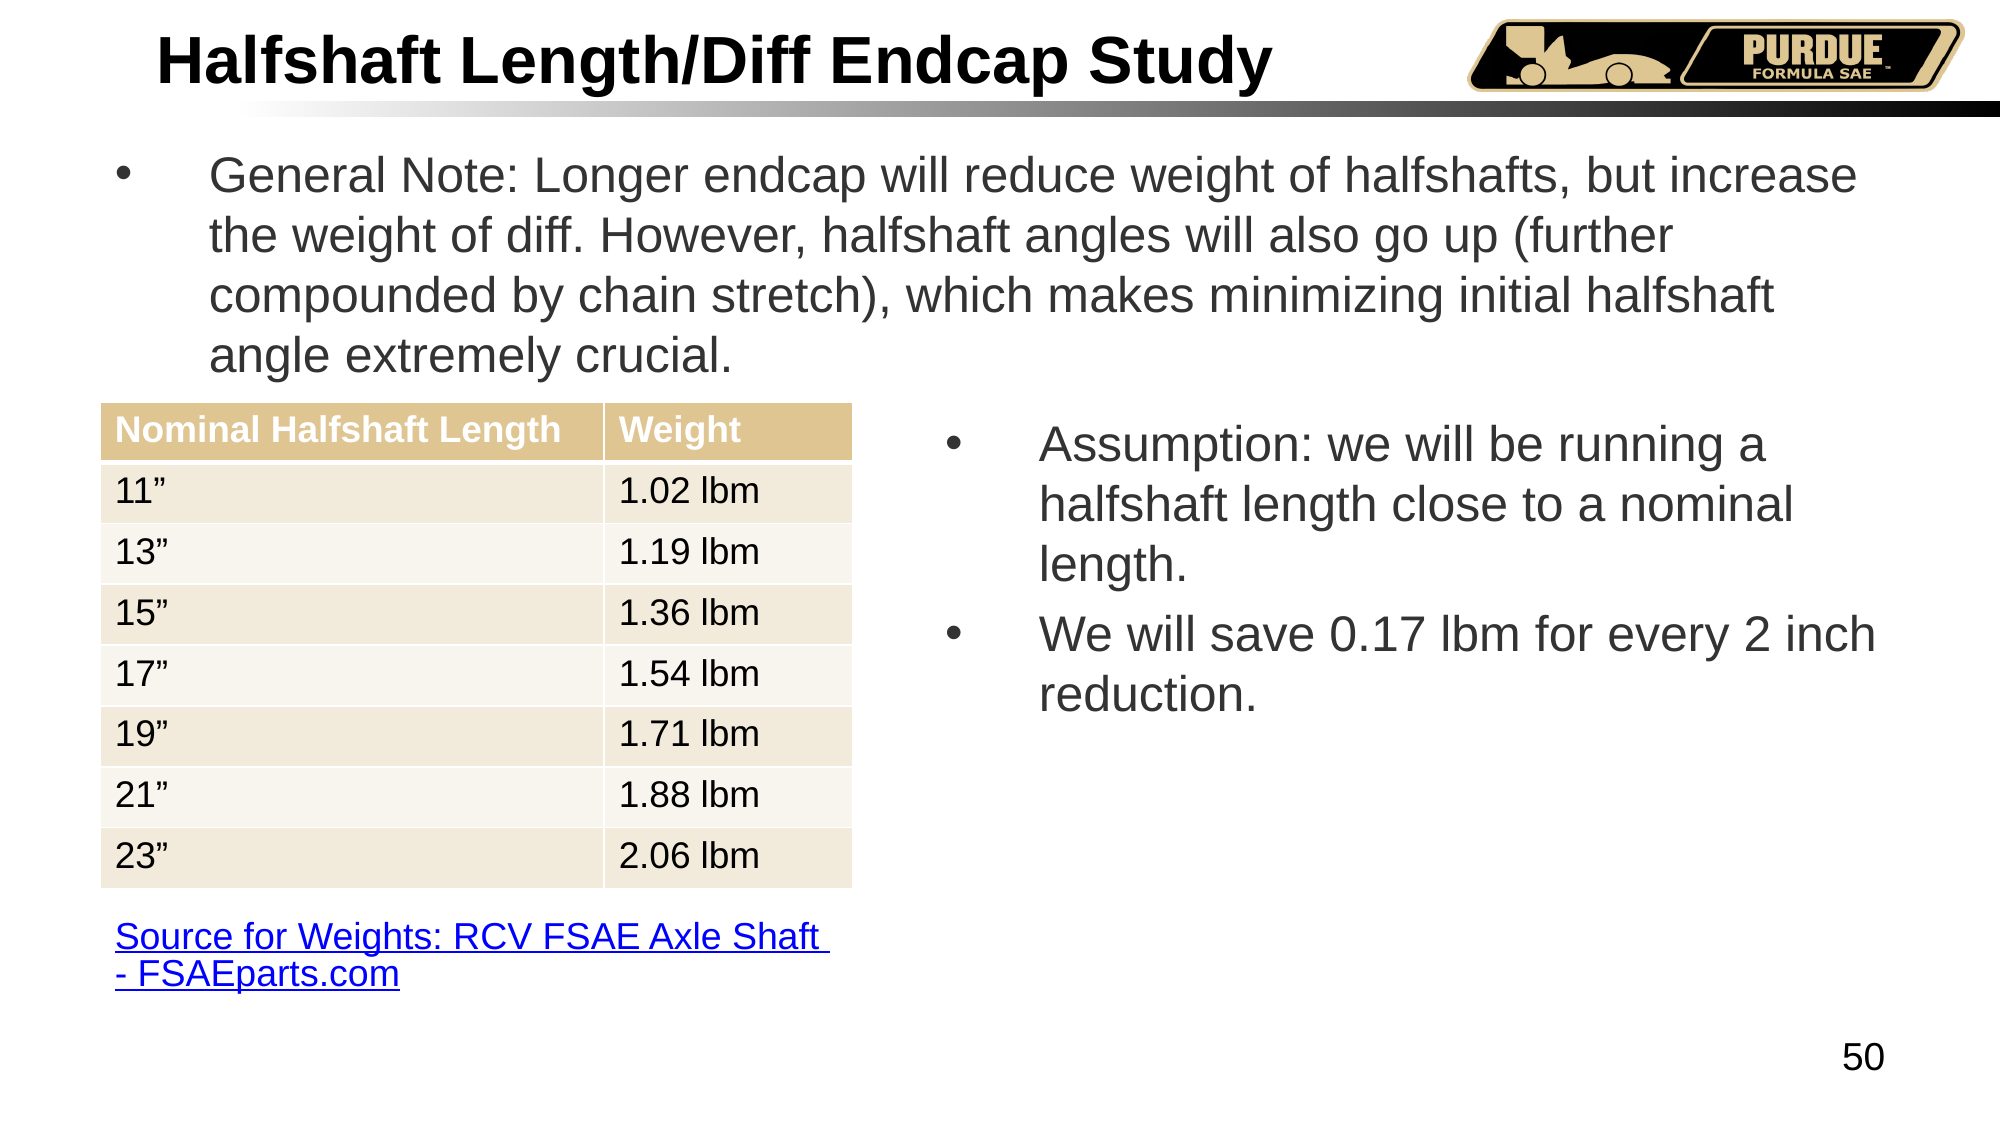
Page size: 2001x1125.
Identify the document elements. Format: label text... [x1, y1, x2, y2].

table_cell 23” [101, 828, 603, 888]
table_cell 17” [101, 646, 603, 705]
text_box Assumption: we will be running a halfshaft length close to a nominal length. We will save 0.17 lbm for every 2 inch reduction. [930, 404, 1937, 889]
table_cell 1.19 lbm [605, 524, 852, 583]
table_cell 19” [101, 707, 603, 766]
table_cell 21” [101, 768, 603, 827]
table_cell 1.36 lbm [605, 585, 852, 644]
list General Note: Longer endcap will reduce weight of halfshafts, but increase the weight of diff. However, halfshaft angles will also go up (further compounded by chain stretch), which makes minimizing initial halfshaft angle extremely crucial. [99, 134, 1901, 336]
table_cell 2.06 lbm [605, 828, 852, 888]
title Halfshaft Length/Diff Endcap Study [100, 32, 1401, 97]
table_cell 1.02 lbm [605, 465, 852, 523]
slide_number 50 [1433, 1024, 1901, 1103]
table_cell 1.88 lbm [605, 768, 852, 827]
table_cell 11” [101, 465, 603, 523]
text_box Source for Weights: RCV FSAE Axle Shaft - FSAEparts.com [99, 904, 853, 964]
table_header Nominal Halfshaft Length [101, 403, 603, 460]
picture [1467, 19, 1965, 92]
table_cell 1.71 lbm [605, 707, 852, 766]
table_cell 1.54 lbm [605, 646, 852, 705]
table_header Weight [605, 403, 852, 460]
table_cell 13” [101, 524, 603, 583]
table_cell 15” [101, 585, 603, 644]
